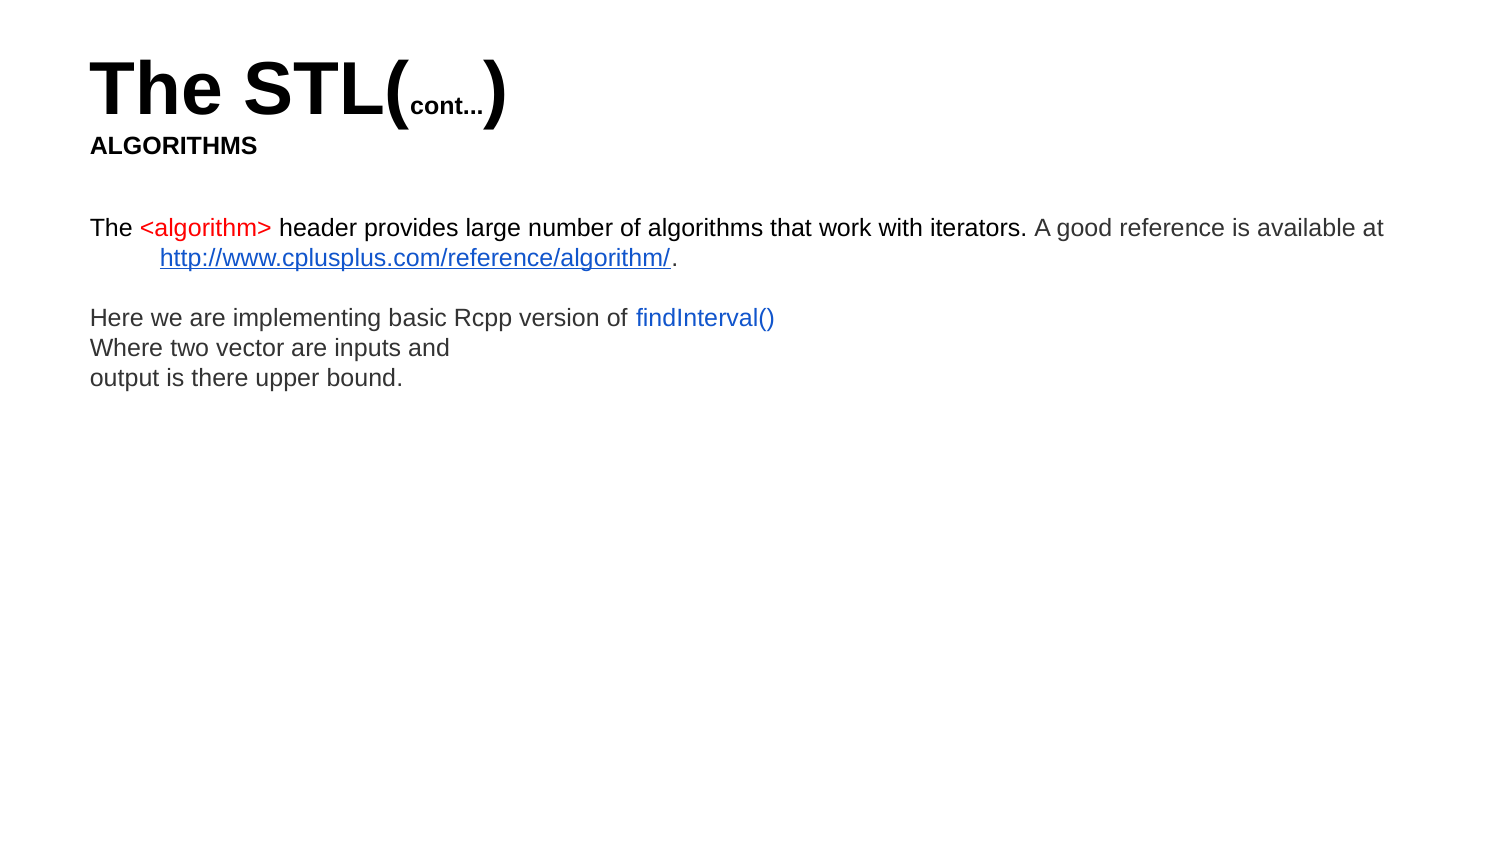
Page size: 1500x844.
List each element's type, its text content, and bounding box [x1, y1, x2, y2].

text_box The <algorithm> header provides large number of algorithms that work with iterators. A good reference is available at http://www.cplusplus.com/reference/algorithm/. Here we are implementing basic Rcpp version of findInterval() Where two vector are inputs and output is there upper bound. [75, 196, 1425, 808]
text_box The STL(cont...) ALGORITHMS [75, 33, 1425, 175]
